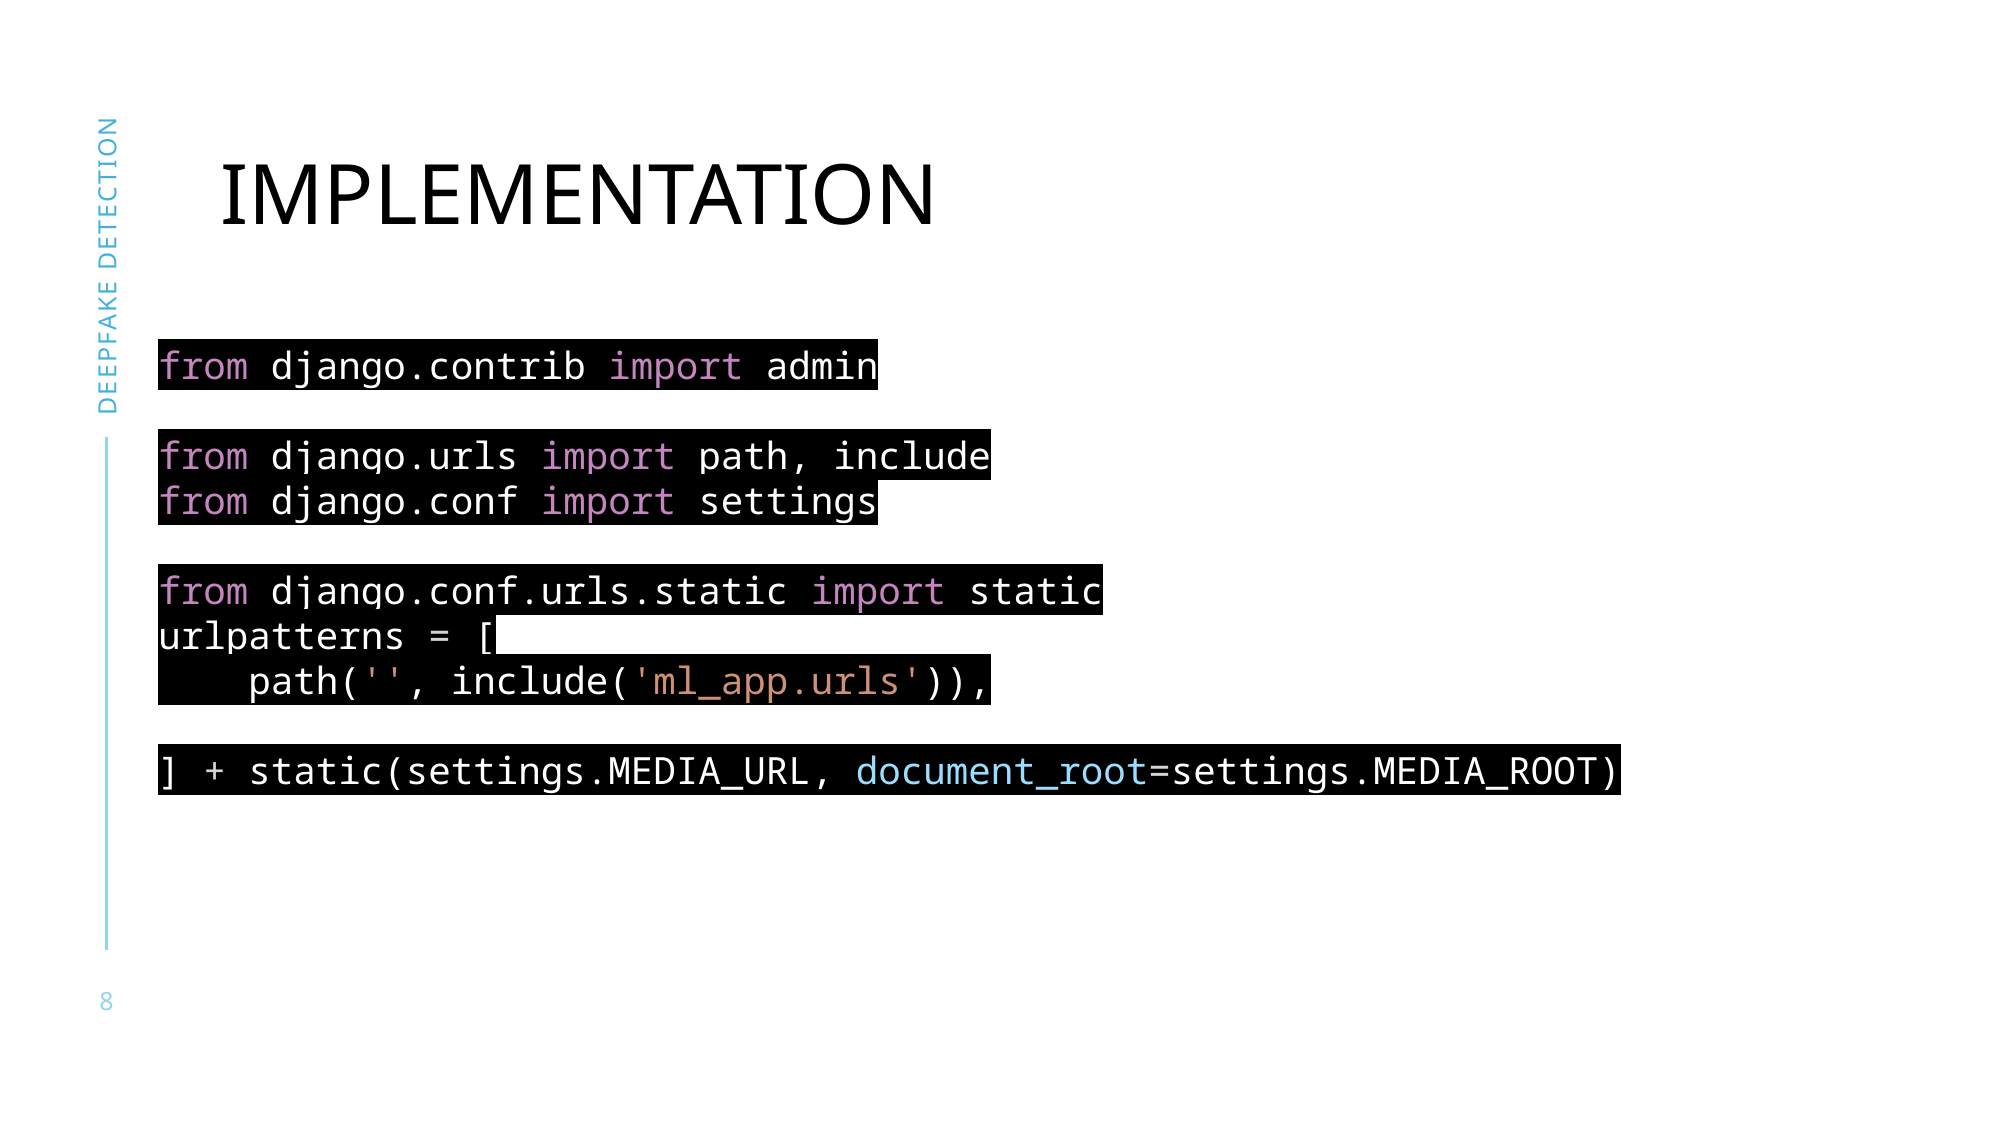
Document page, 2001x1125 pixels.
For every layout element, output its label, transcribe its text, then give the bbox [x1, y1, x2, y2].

slide_number 8 [68, 987, 144, 1018]
text_box IMPLEMENTATION [205, 133, 955, 249]
text_box from django.contrib import admin from django.urls import path, include from django.conf import settings from django.conf.urls.static import static urlpatterns = [ path('', include('ml_app.urls')), ] + static(settings.MEDIA_URL, document_root=settings.MEDIA_ROOT) [143, 334, 1636, 845]
footer Deepfake detection [79, 84, 133, 416]
